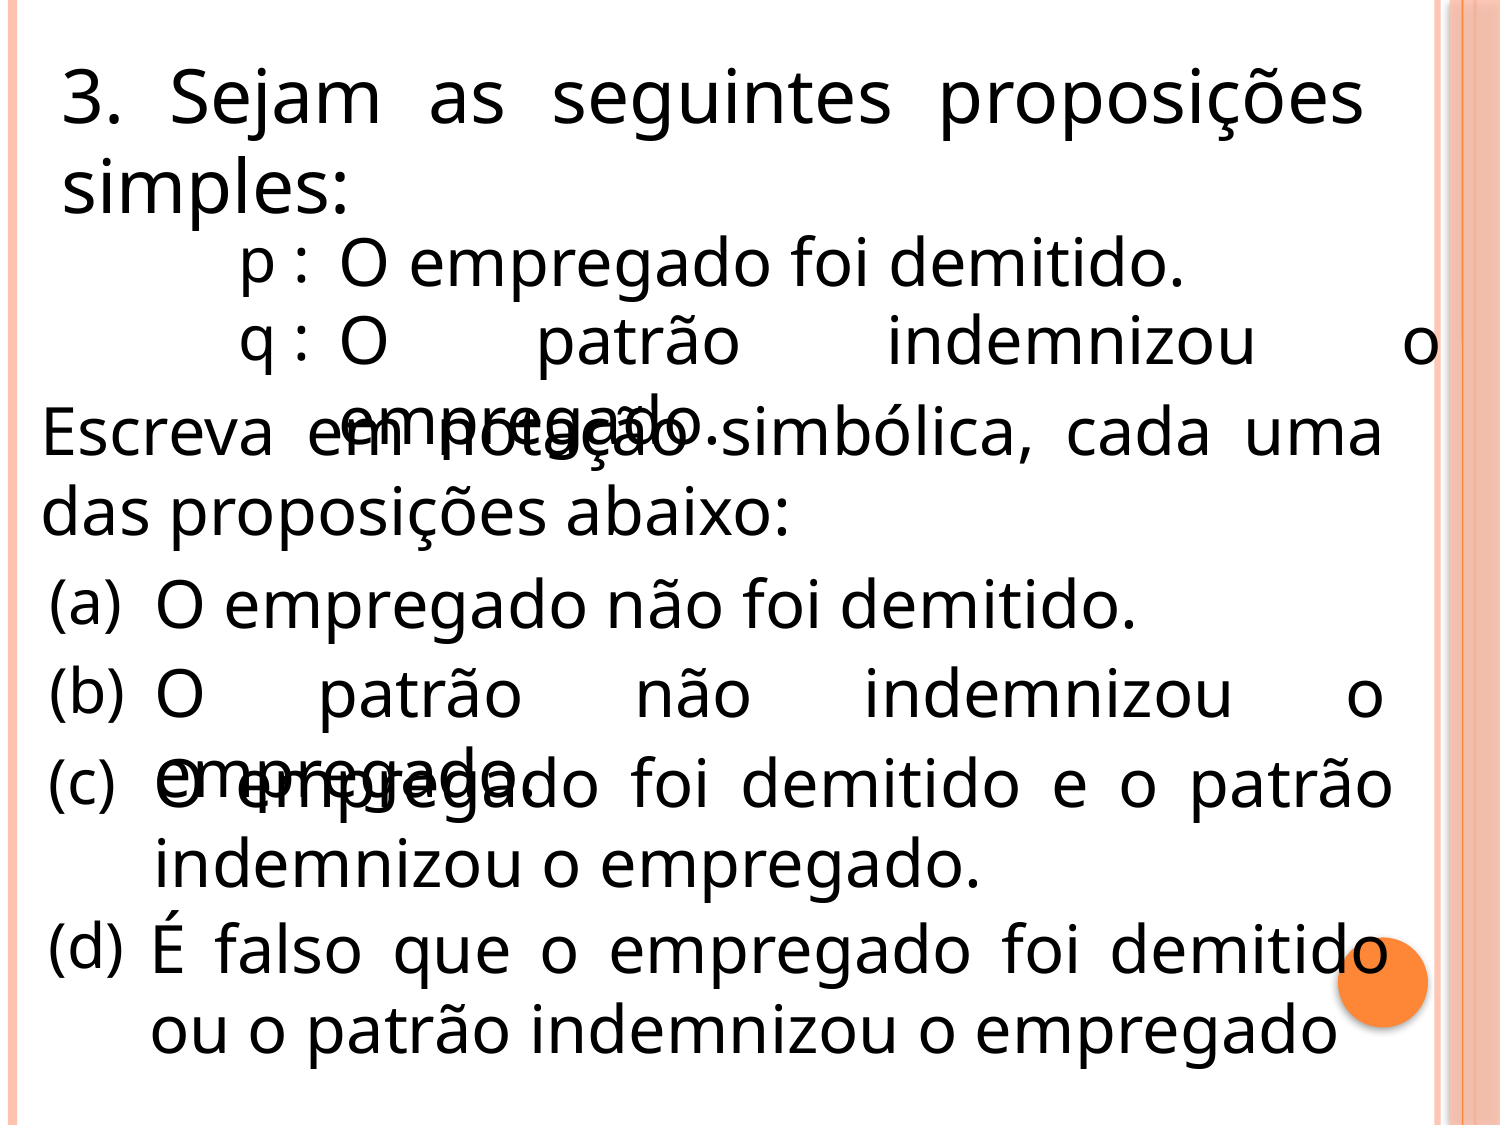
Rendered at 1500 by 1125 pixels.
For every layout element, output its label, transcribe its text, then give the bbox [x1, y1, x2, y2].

text_box O empregado foi demitido. [323, 212, 1222, 290]
text_box (c) [33, 735, 138, 825]
text_box O empregado foi demitido e o patrão indemnizou o empregado. [138, 733, 1412, 909]
text_box q : [223, 291, 323, 381]
text_box 3. Sejam as seguintes proposições simples: [46, 41, 1382, 236]
text_box O empregado não foi demitido. [139, 554, 1402, 643]
text_box É falso que o empregado foi demitido ou o patrão indemnizou o empregado [134, 899, 1407, 1075]
text_box O patrão indemnizou o empregado. [323, 290, 1458, 466]
text_box p : [223, 212, 323, 291]
text_box (b) [34, 644, 139, 734]
text_box Escreva em notação simbólica, cada uma das proposições abaixo: [25, 381, 1402, 557]
text_box (d) [33, 898, 158, 989]
text_box (a) [34, 555, 139, 644]
text_box O patrão não indemnizou o empregado. [139, 643, 1402, 733]
